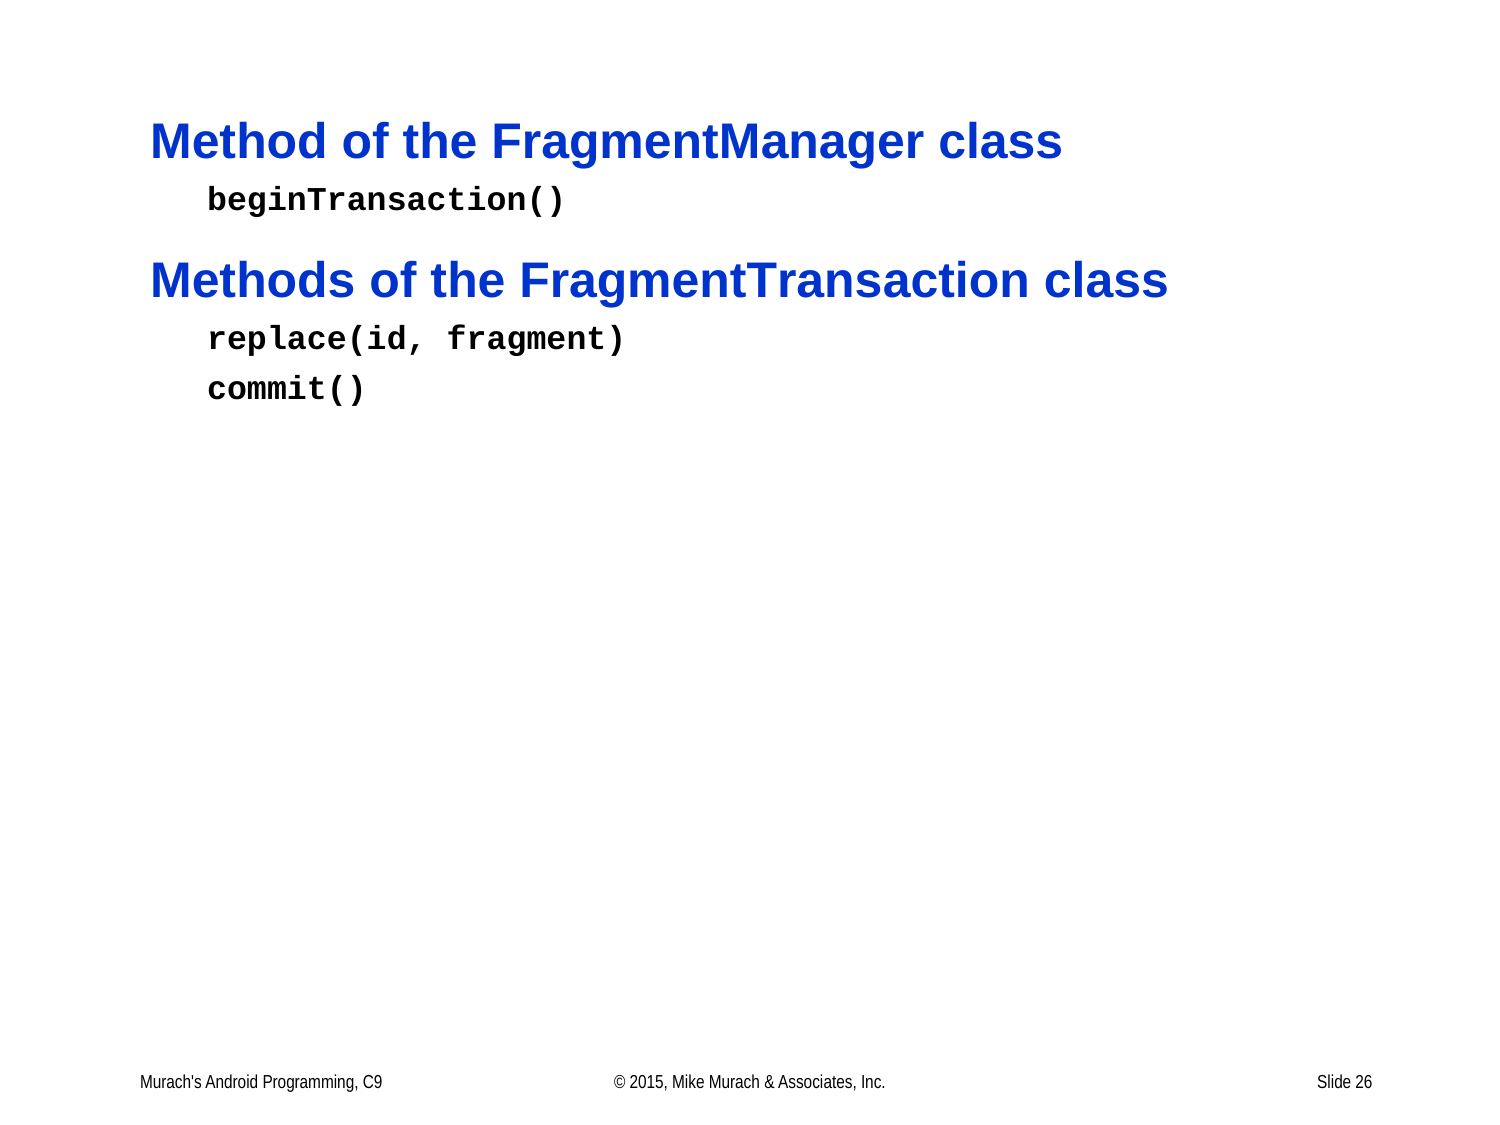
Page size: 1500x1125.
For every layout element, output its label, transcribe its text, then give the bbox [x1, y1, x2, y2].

slide_number Murach's Android Programming, C9 [125, 1025, 450, 1100]
footer © 2015, Mike Murach & Associates, Inc. [474, 1025, 1025, 1100]
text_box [149, 112, 1293, 424]
slide_number Slide 26 [1074, 1025, 1388, 1100]
